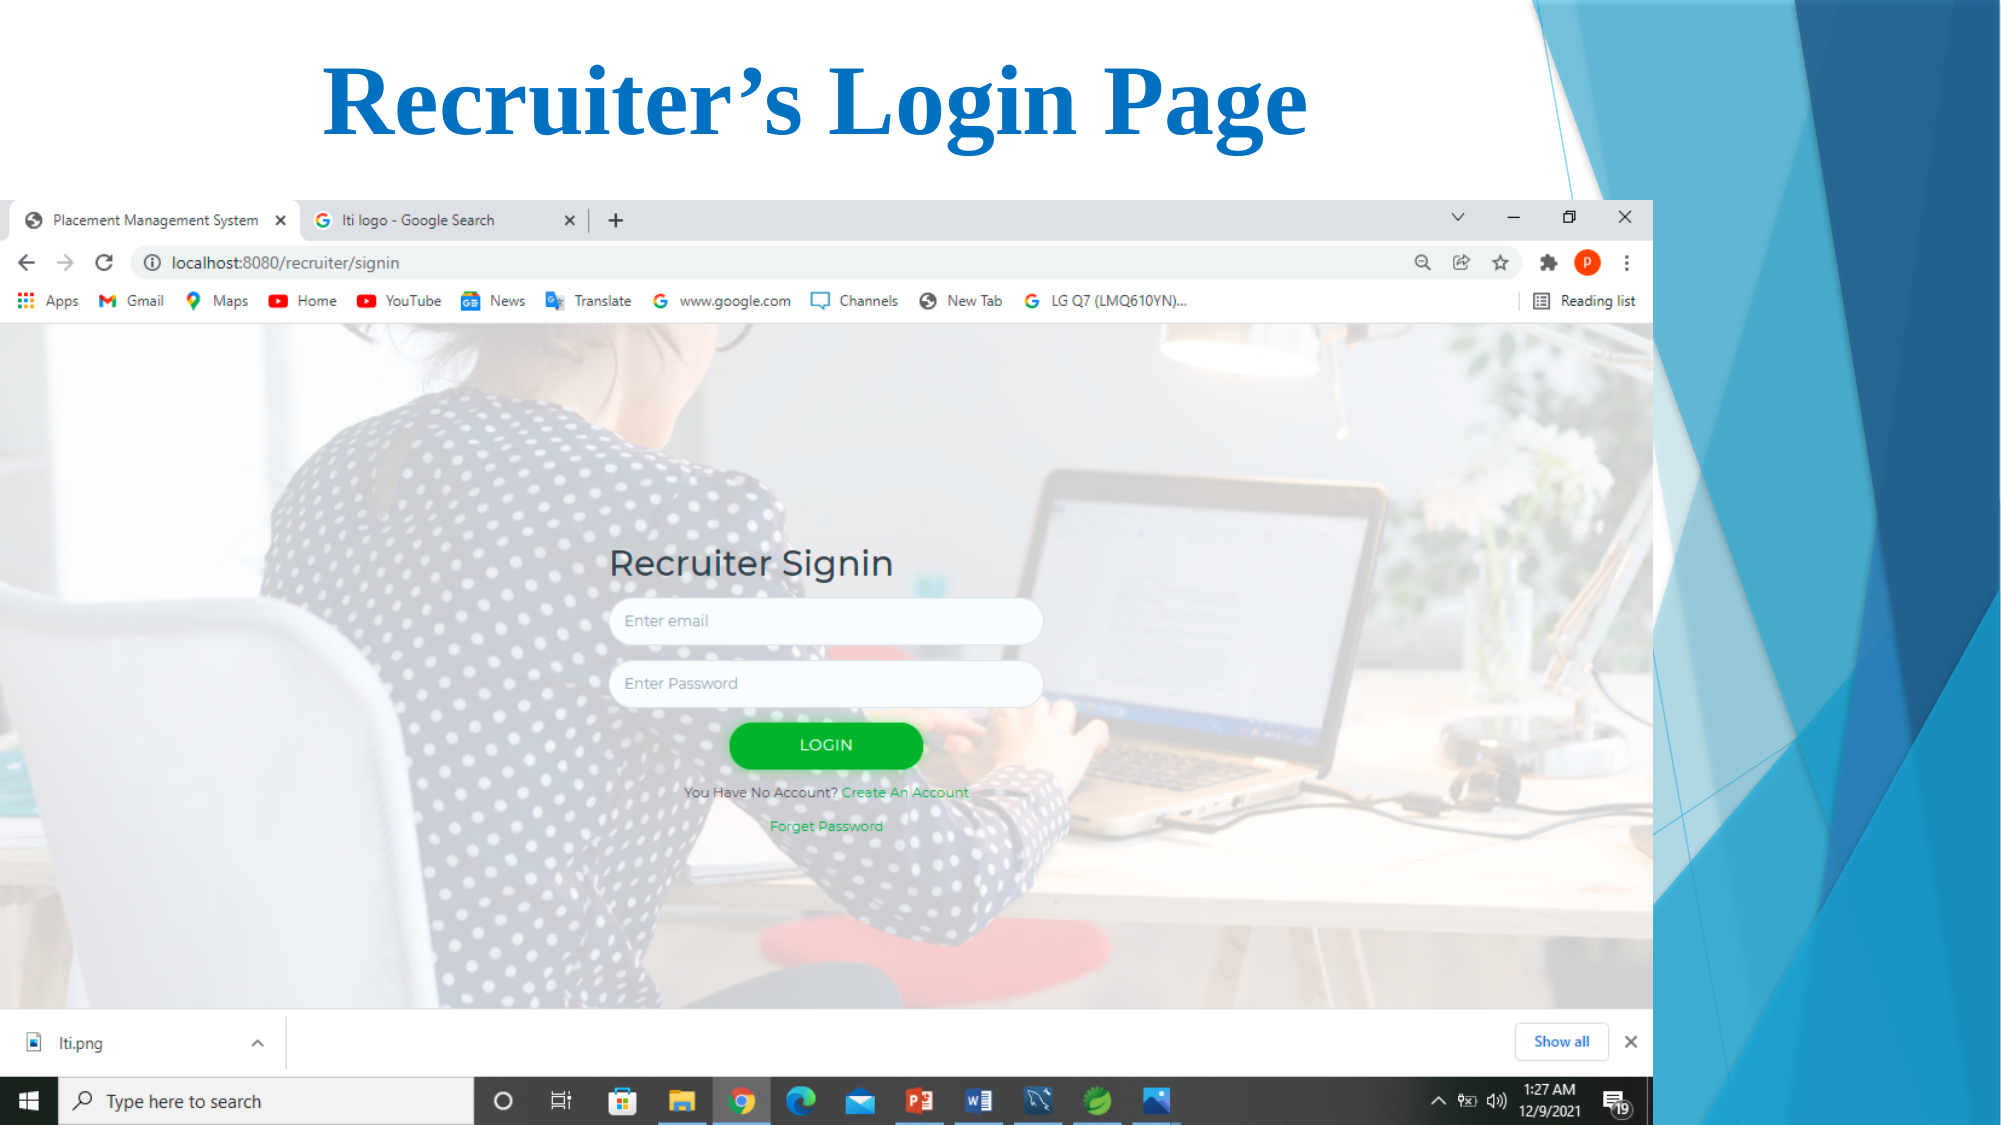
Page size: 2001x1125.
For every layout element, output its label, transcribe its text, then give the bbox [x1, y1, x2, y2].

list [0, 200, 1653, 1125]
title Recruiter’s Login Page [111, 27, 1522, 199]
